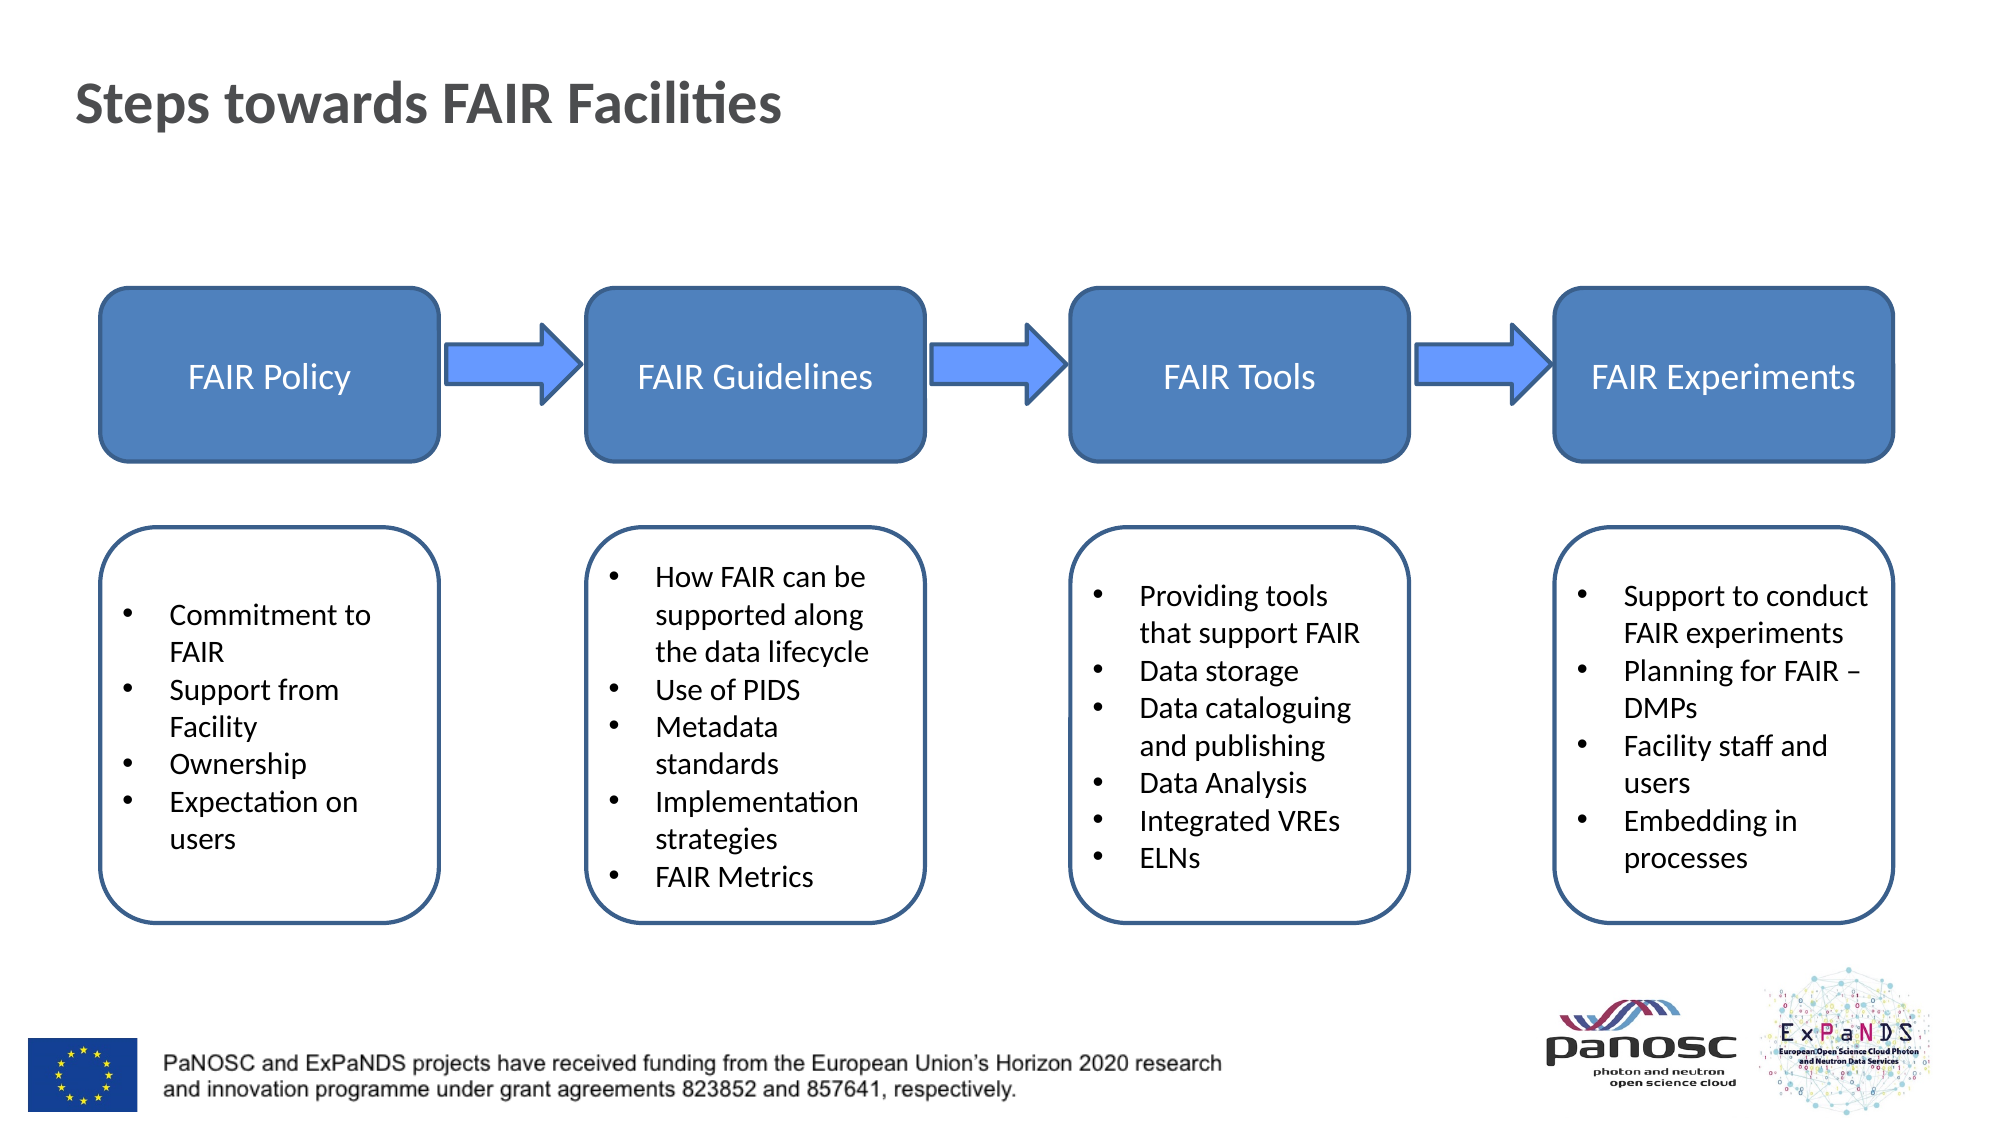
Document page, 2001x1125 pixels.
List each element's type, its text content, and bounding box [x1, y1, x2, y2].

text_box [930, 322, 1065, 406]
text_box [1414, 322, 1549, 406]
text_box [585, 287, 926, 924]
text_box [99, 287, 440, 924]
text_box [1070, 287, 1410, 924]
picture [1531, 964, 1959, 1118]
picture [143, 1037, 1272, 1113]
picture [27, 1038, 138, 1112]
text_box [1554, 287, 1894, 924]
title Steps towards FAIR Facilities [75, 62, 1275, 136]
text_box [444, 322, 580, 406]
